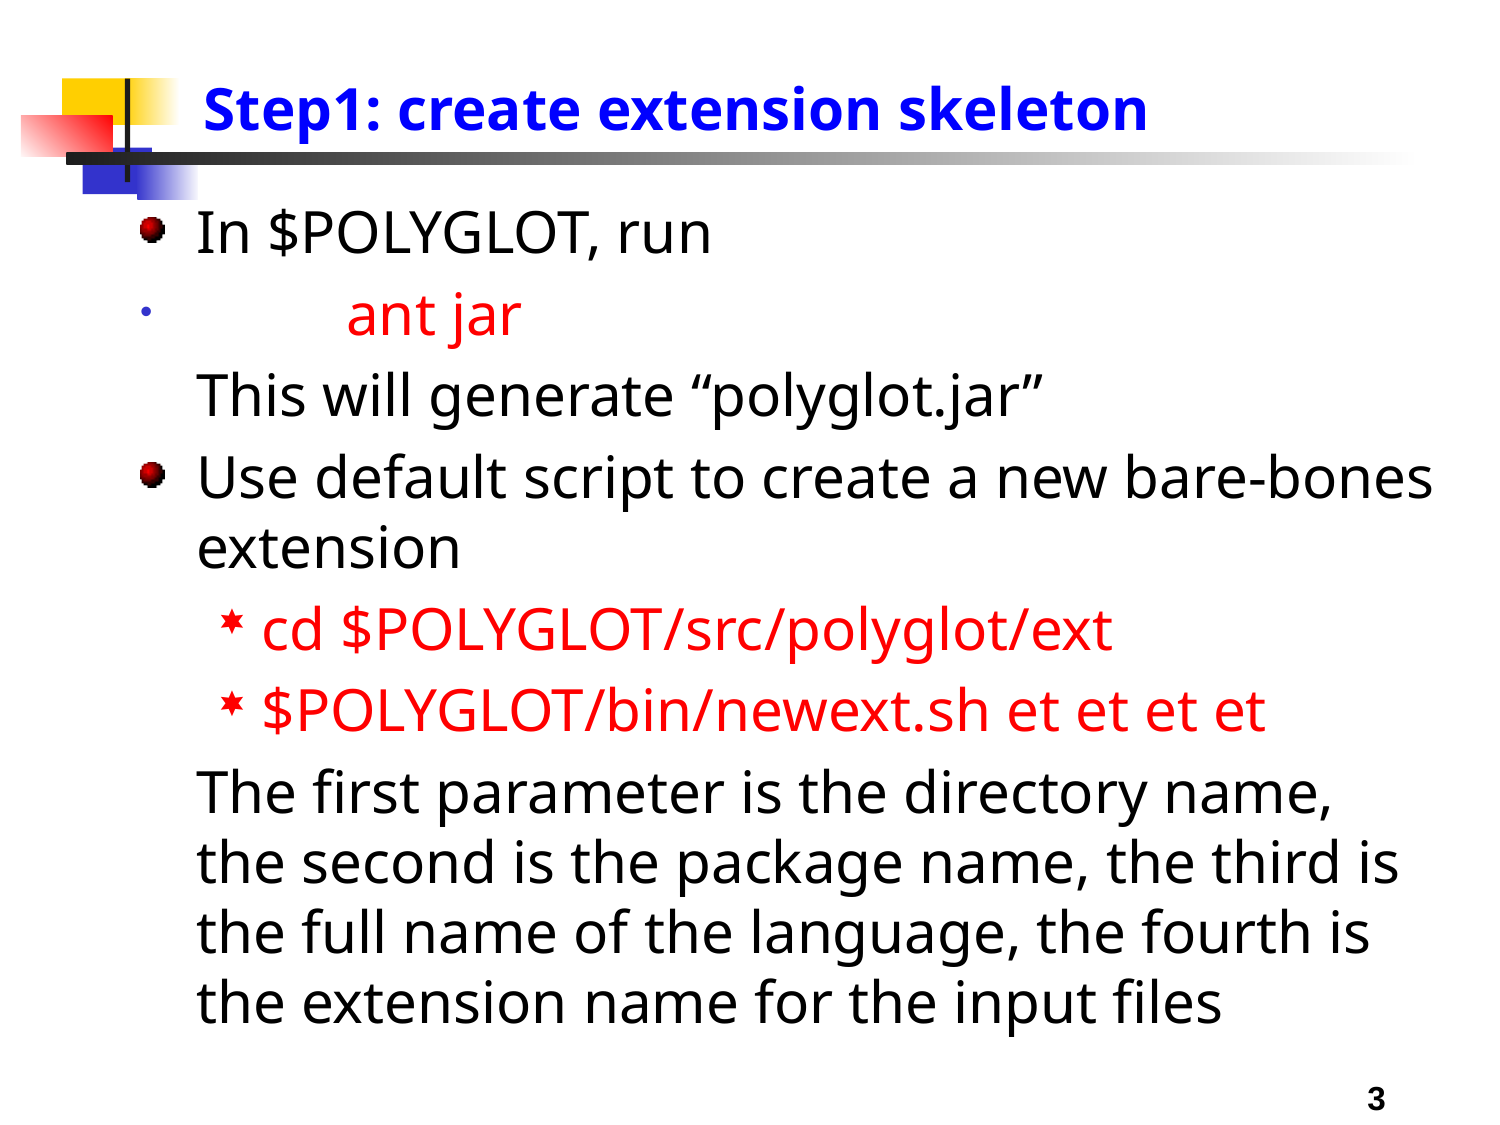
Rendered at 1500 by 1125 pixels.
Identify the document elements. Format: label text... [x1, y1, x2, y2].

title Step1: create extension skeleton [188, 37, 1468, 151]
picture [140, 462, 165, 488]
list In $POLYGLOT, run ant jar This will generate “polyglot.jar” Use default script to create a new bare-bones extension cd $POLYGLOT/src/polyglot/ext $POLYGLOT/bin/newext.sh et et et et The first parameter is the directory name, the second is the package name, the third is the full name of the language, the fourth is the extension name for the input files [124, 187, 1451, 1063]
picture [140, 217, 165, 243]
